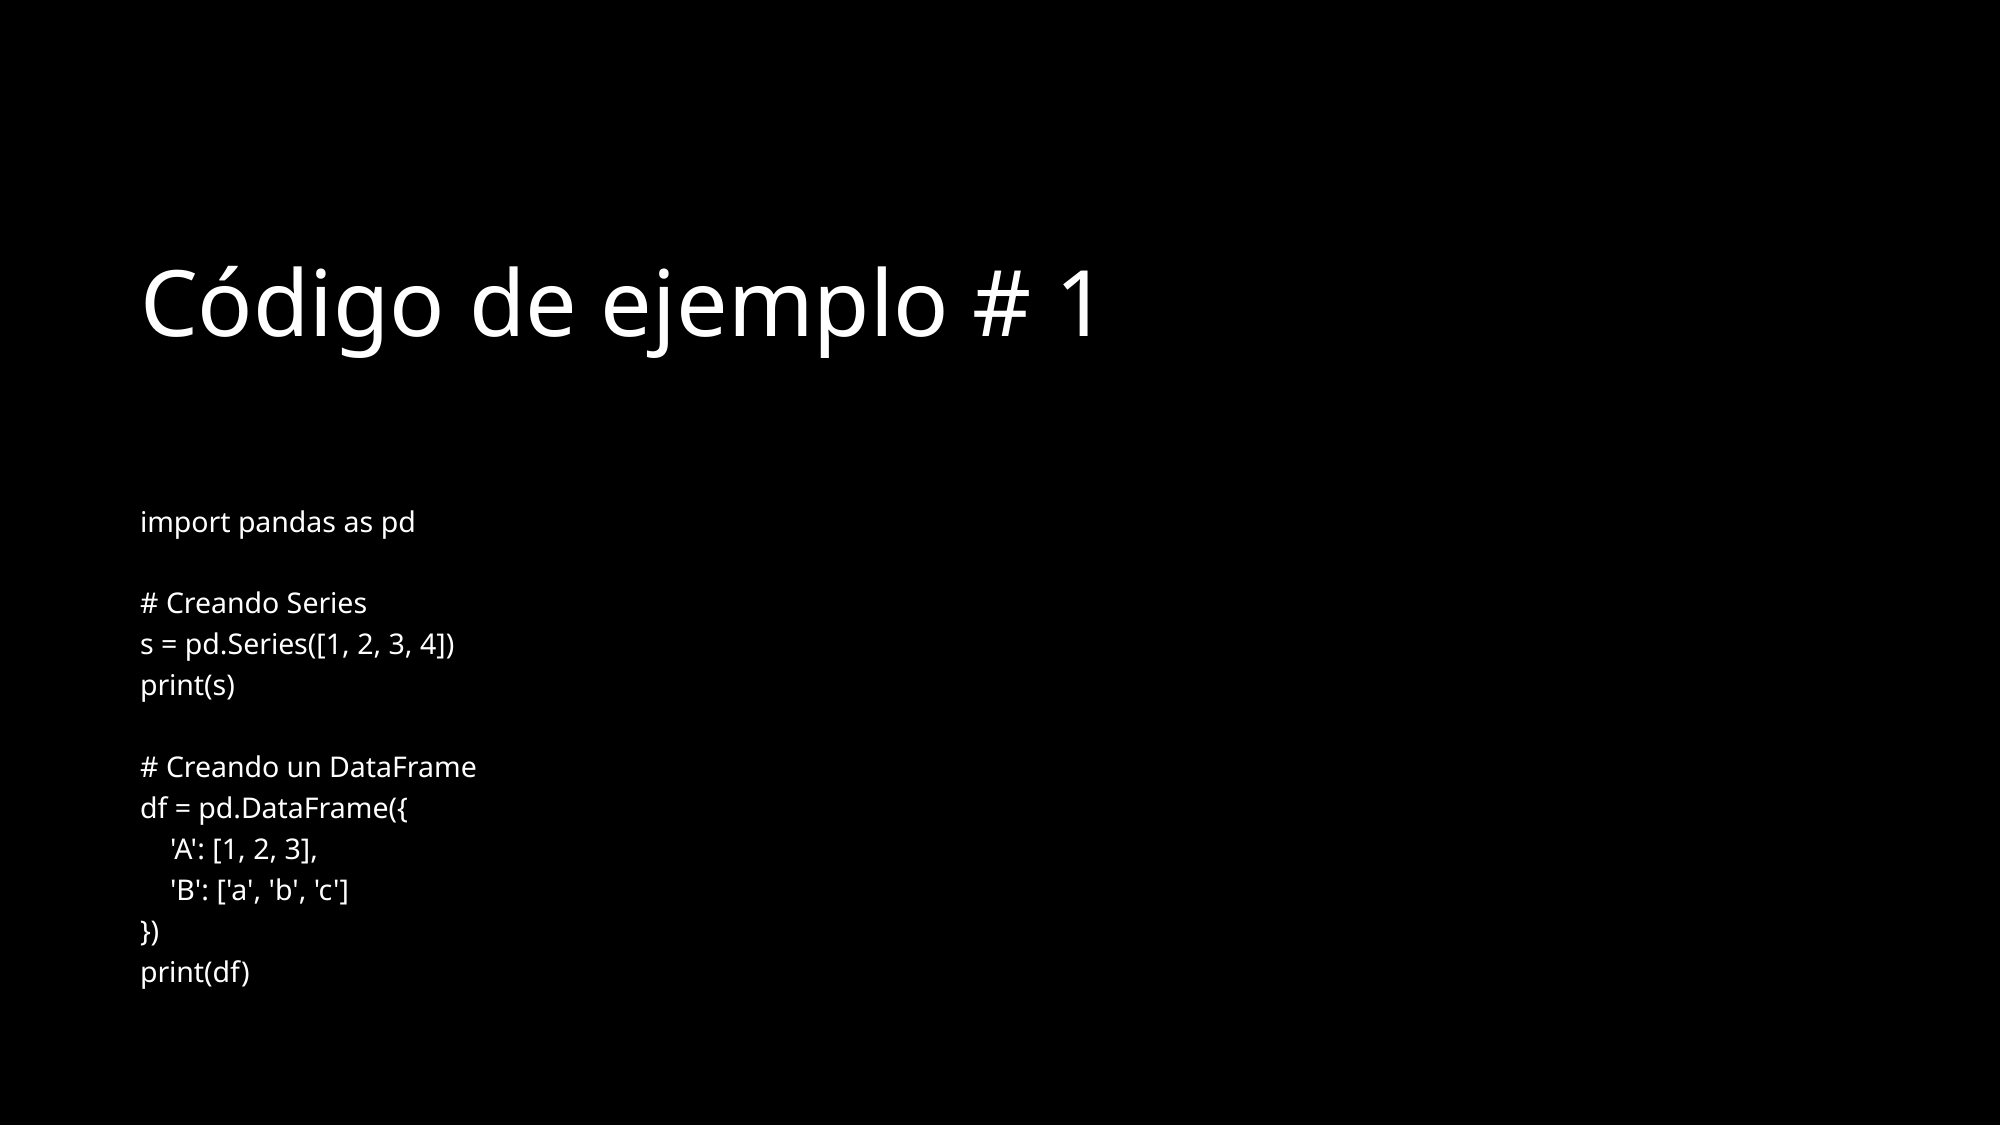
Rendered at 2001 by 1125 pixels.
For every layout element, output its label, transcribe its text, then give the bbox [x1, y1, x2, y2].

title Código de ejemplo # 1 [125, 249, 1625, 458]
list import pandas as pd # Creando Series s = pd.Series([1, 2, 3, 4]) print(s) # Creando un DataFrame df = pd.DataFrame({ 'A': [1, 2, 3], 'B': ['a', 'b', 'c'] }) print(df) [125, 500, 1875, 1000]
